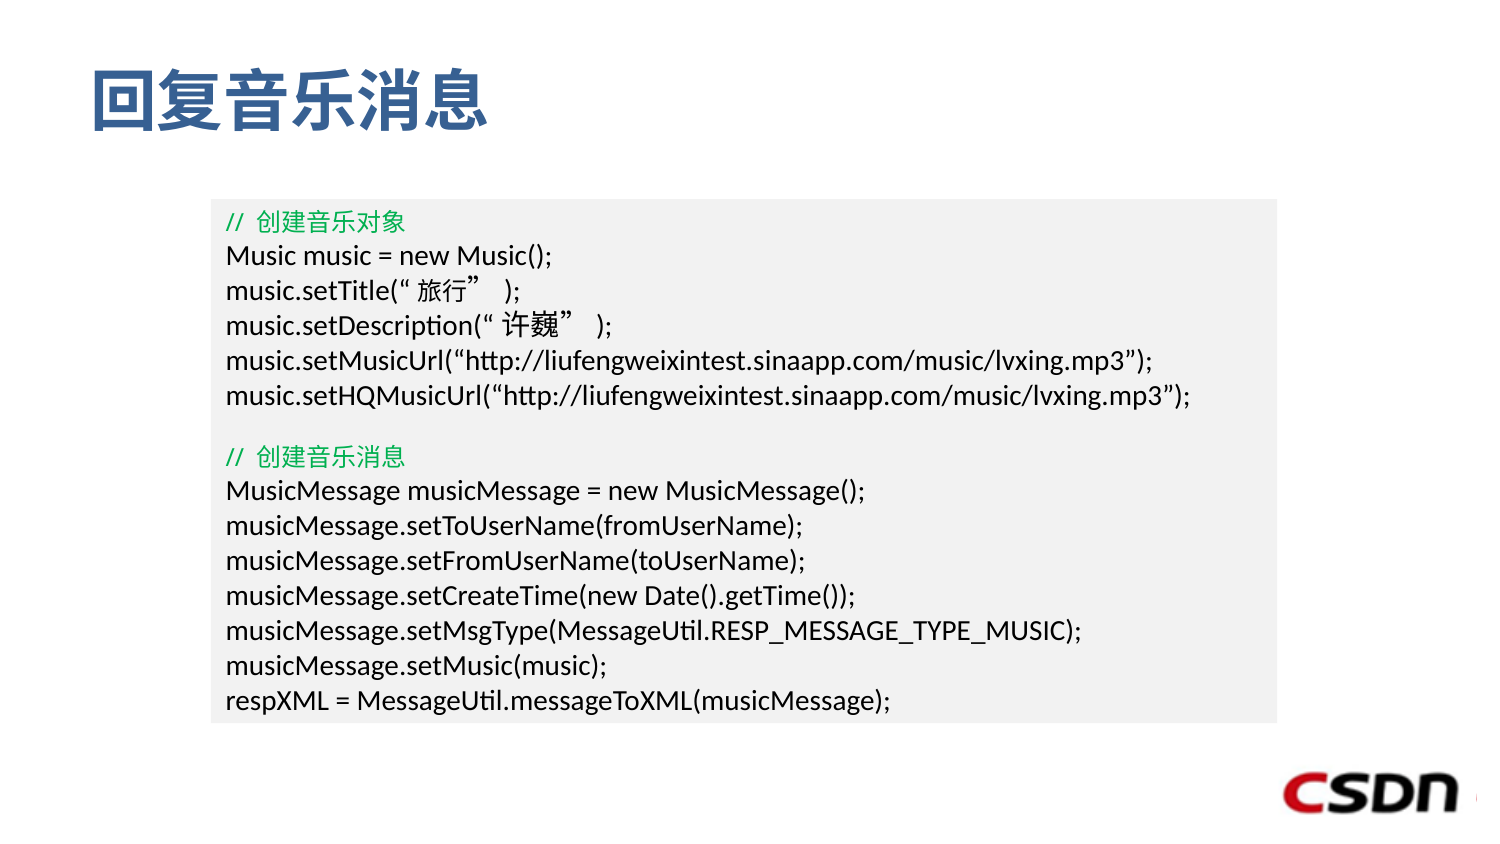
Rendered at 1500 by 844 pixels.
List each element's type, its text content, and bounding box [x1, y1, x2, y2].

picture [1257, 740, 1477, 824]
text_box // 创建音乐对象 Music music = new Music(); music.setTitle(“旅行”); music.setDescription(“许巍”); music.setMusicUrl(“http://liufengweixintest.sinaapp.com/music/lvxing.mp3”); music.setHQMusicUrl(“http://liufengweixintest.sinaapp.com/music/lvxing.mp3”); // 创建音乐消息 MusicMessage musicMessage = new MusicMessage(); musicMessage.setToUserName(fromUserName); musicMessage.setFromUserName(toUserName); musicMessage.setCreateTime(new Date().getTime()); musicMessage.setMsgType(MessageUtil.RESP_MESSAGE_TYPE_MUSIC); musicMessage.setMusic(music); respXML = MessageUtil.messageToXML(musicMessage); [210, 199, 1278, 724]
title 回复音乐消息 [75, 45, 1425, 153]
